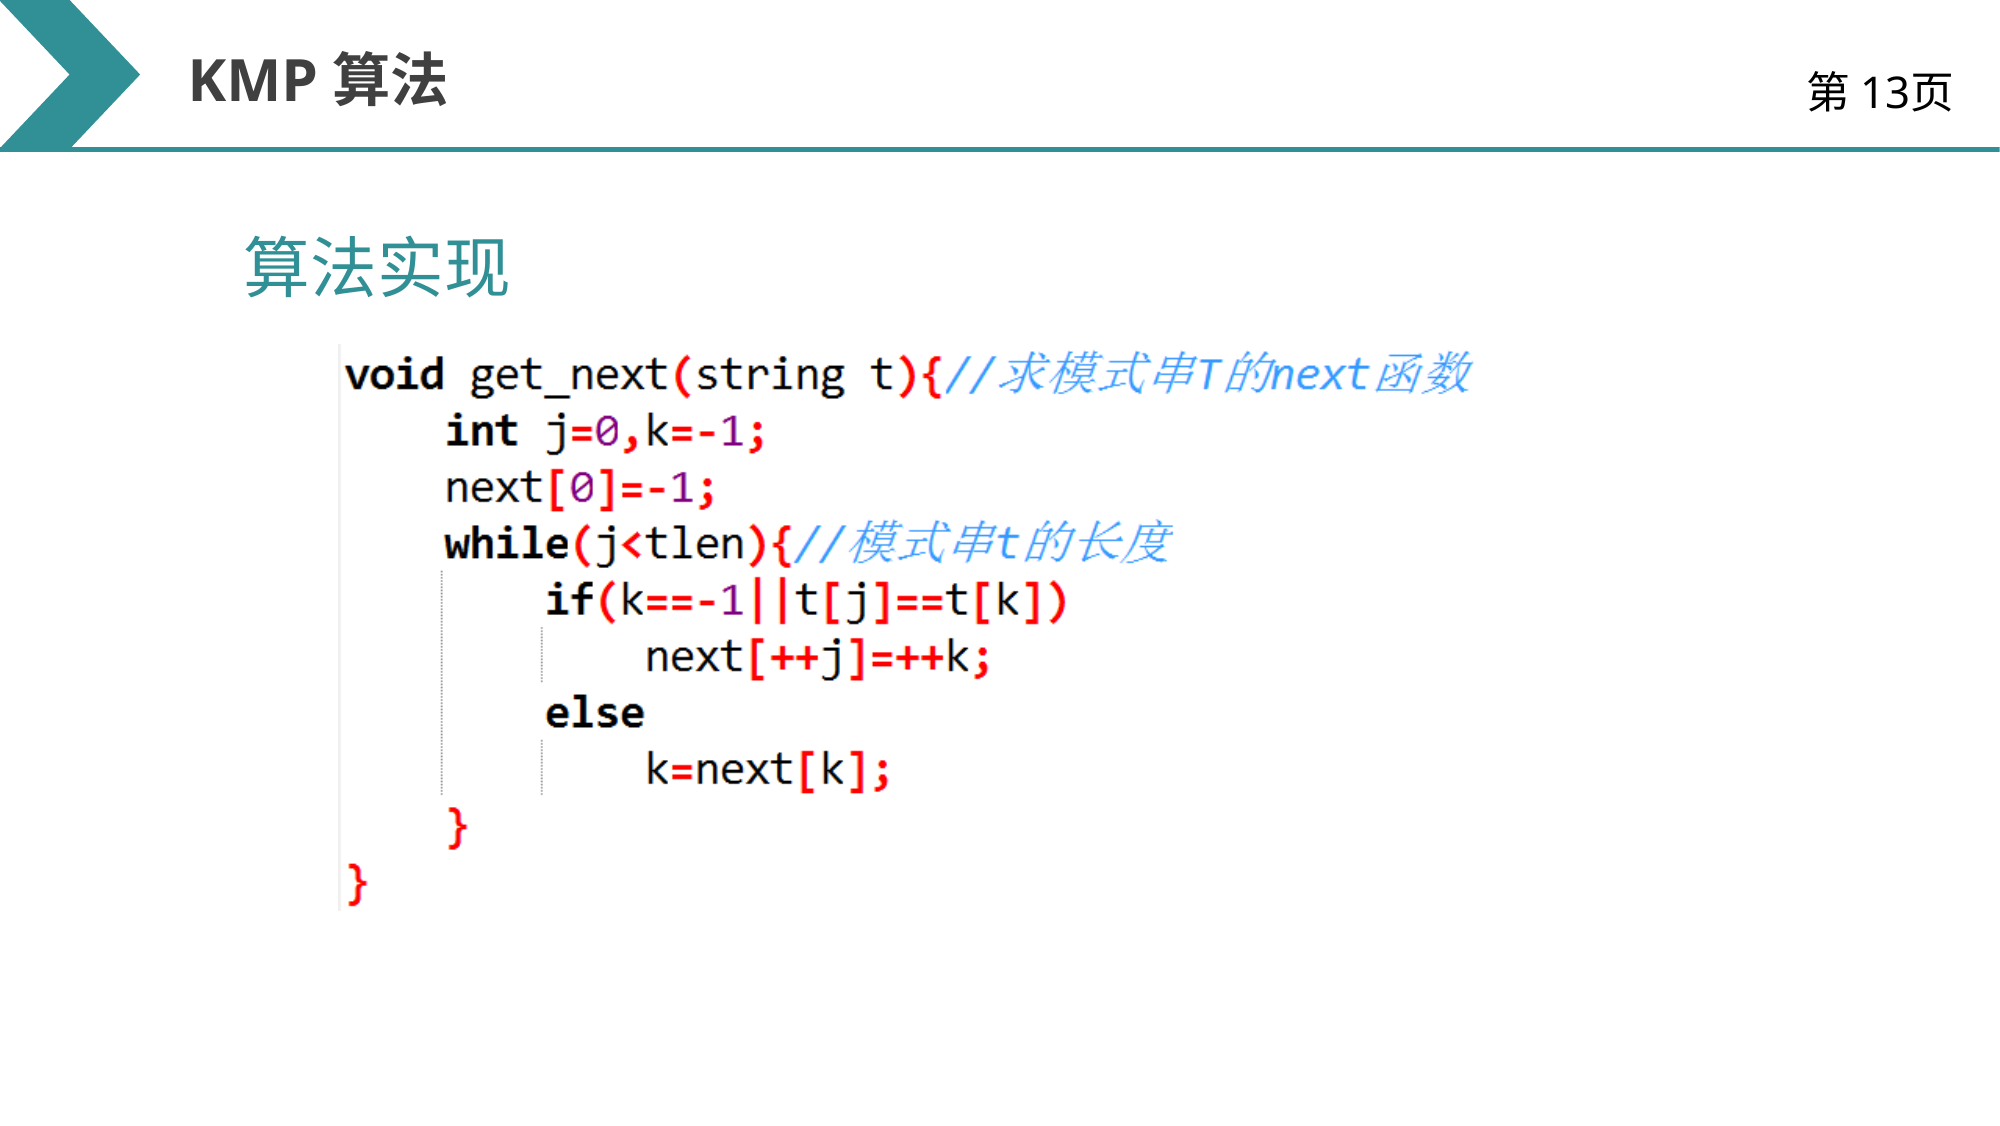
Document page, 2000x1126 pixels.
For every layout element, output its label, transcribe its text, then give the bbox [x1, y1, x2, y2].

text_box KMP算法 [173, 35, 823, 121]
text_box [0, 0, 142, 148]
picture [338, 344, 1500, 911]
text_box 算法实现 [243, 201, 779, 306]
